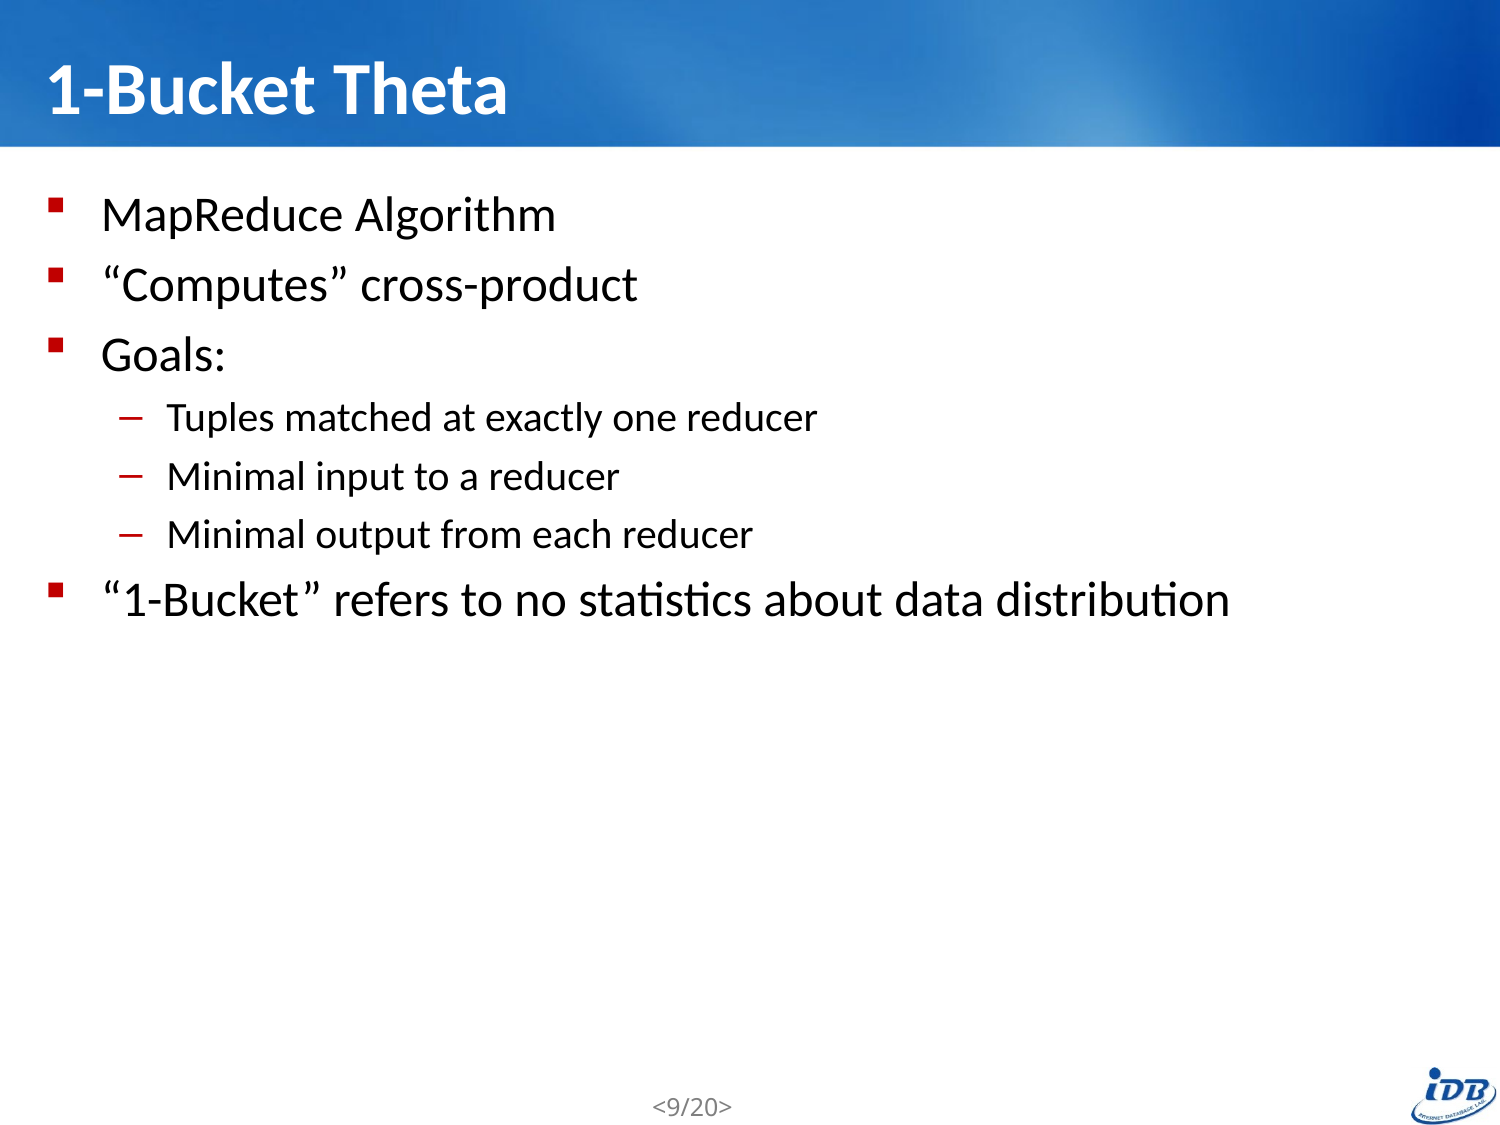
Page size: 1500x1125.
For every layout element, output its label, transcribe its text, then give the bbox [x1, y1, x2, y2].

picture [0, 0, 1500, 1125]
title 1-Bucket Theta [29, 19, 1471, 149]
list MapReduce Algorithm “Computes” cross-product Goals: Tuples matched at exactly one reducer Minimal input to a reducer Minimal output from each reducer “1-Bucket” refers to no statistics about data distribution [29, 174, 1471, 1071]
